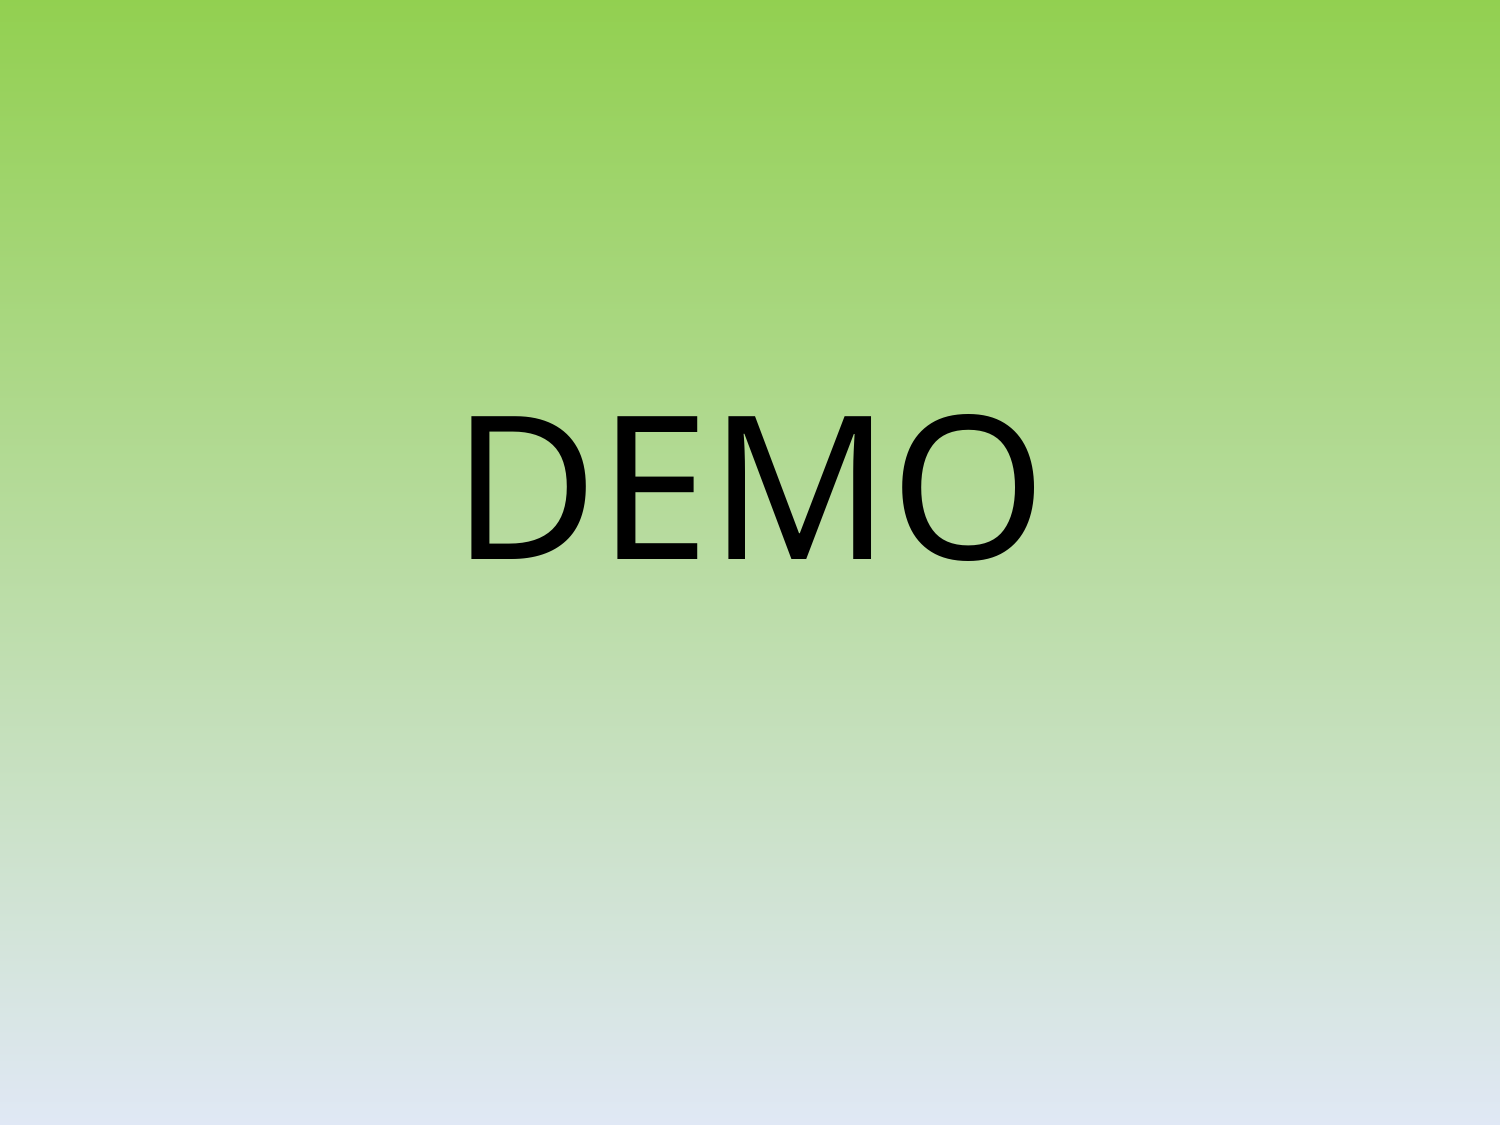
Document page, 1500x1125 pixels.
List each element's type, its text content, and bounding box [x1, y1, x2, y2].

subtitle DEMO [75, 45, 1425, 915]
